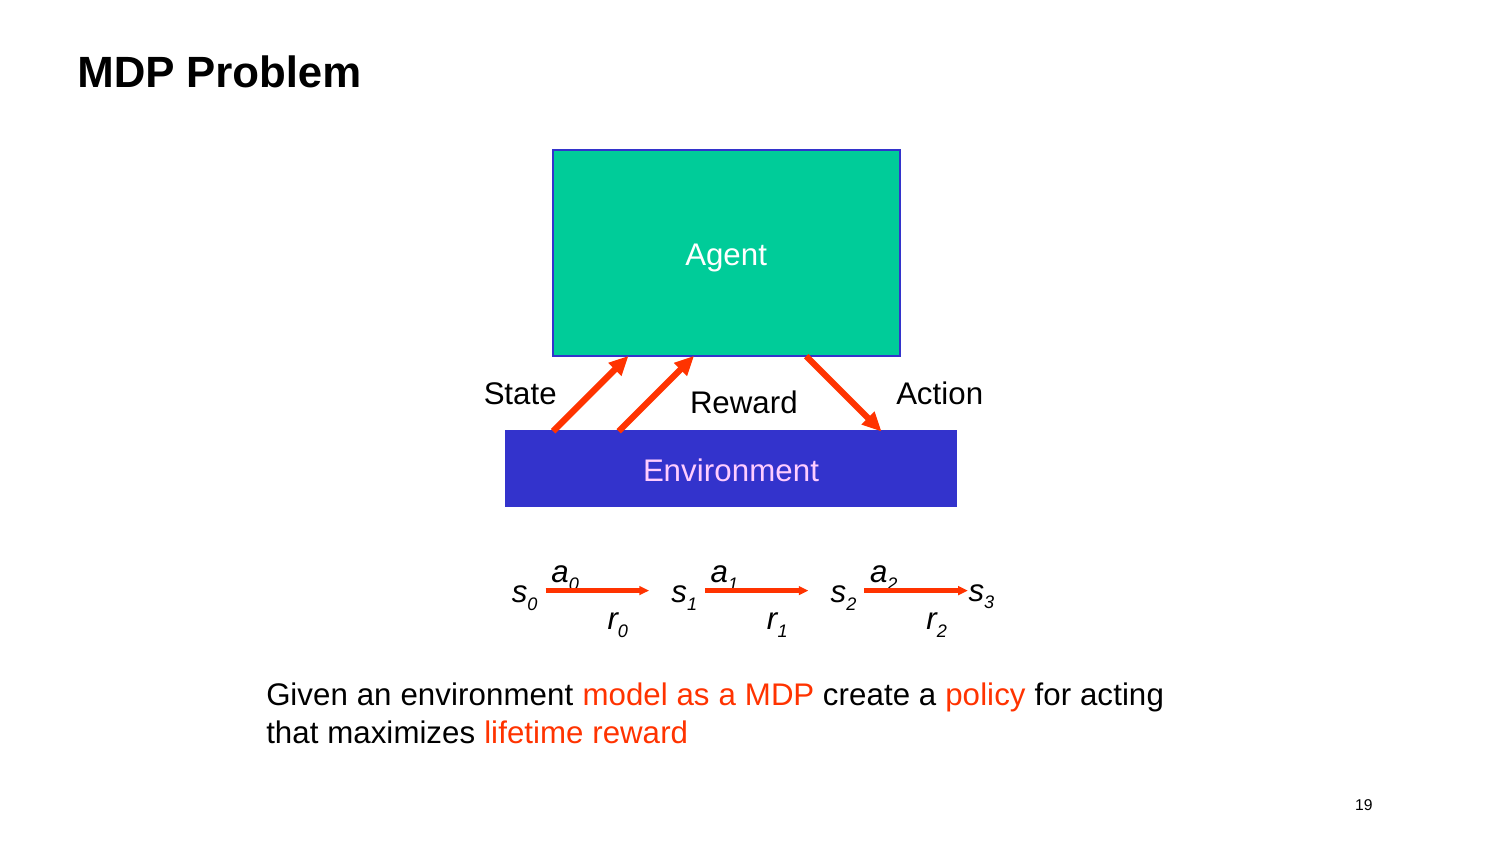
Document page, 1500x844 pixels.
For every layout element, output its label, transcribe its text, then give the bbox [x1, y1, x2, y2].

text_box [695, 543, 853, 644]
text_box Given an environment model as a MDP create a policy for acting that maximizes lifetime reward [251, 666, 1182, 757]
text_box State [468, 365, 547, 418]
text_box Action [885, 365, 1000, 418]
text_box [618, 355, 694, 432]
text_box Environment [506, 431, 957, 507]
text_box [536, 543, 694, 644]
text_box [854, 543, 1013, 644]
text_box Reward [698, 374, 800, 428]
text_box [805, 355, 882, 432]
slide_number ‹#› [1025, 787, 1388, 825]
text_box s0 [496, 563, 530, 622]
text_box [552, 355, 617, 432]
title MDP Problem [62, 18, 1338, 122]
text_box Agent [553, 150, 900, 357]
